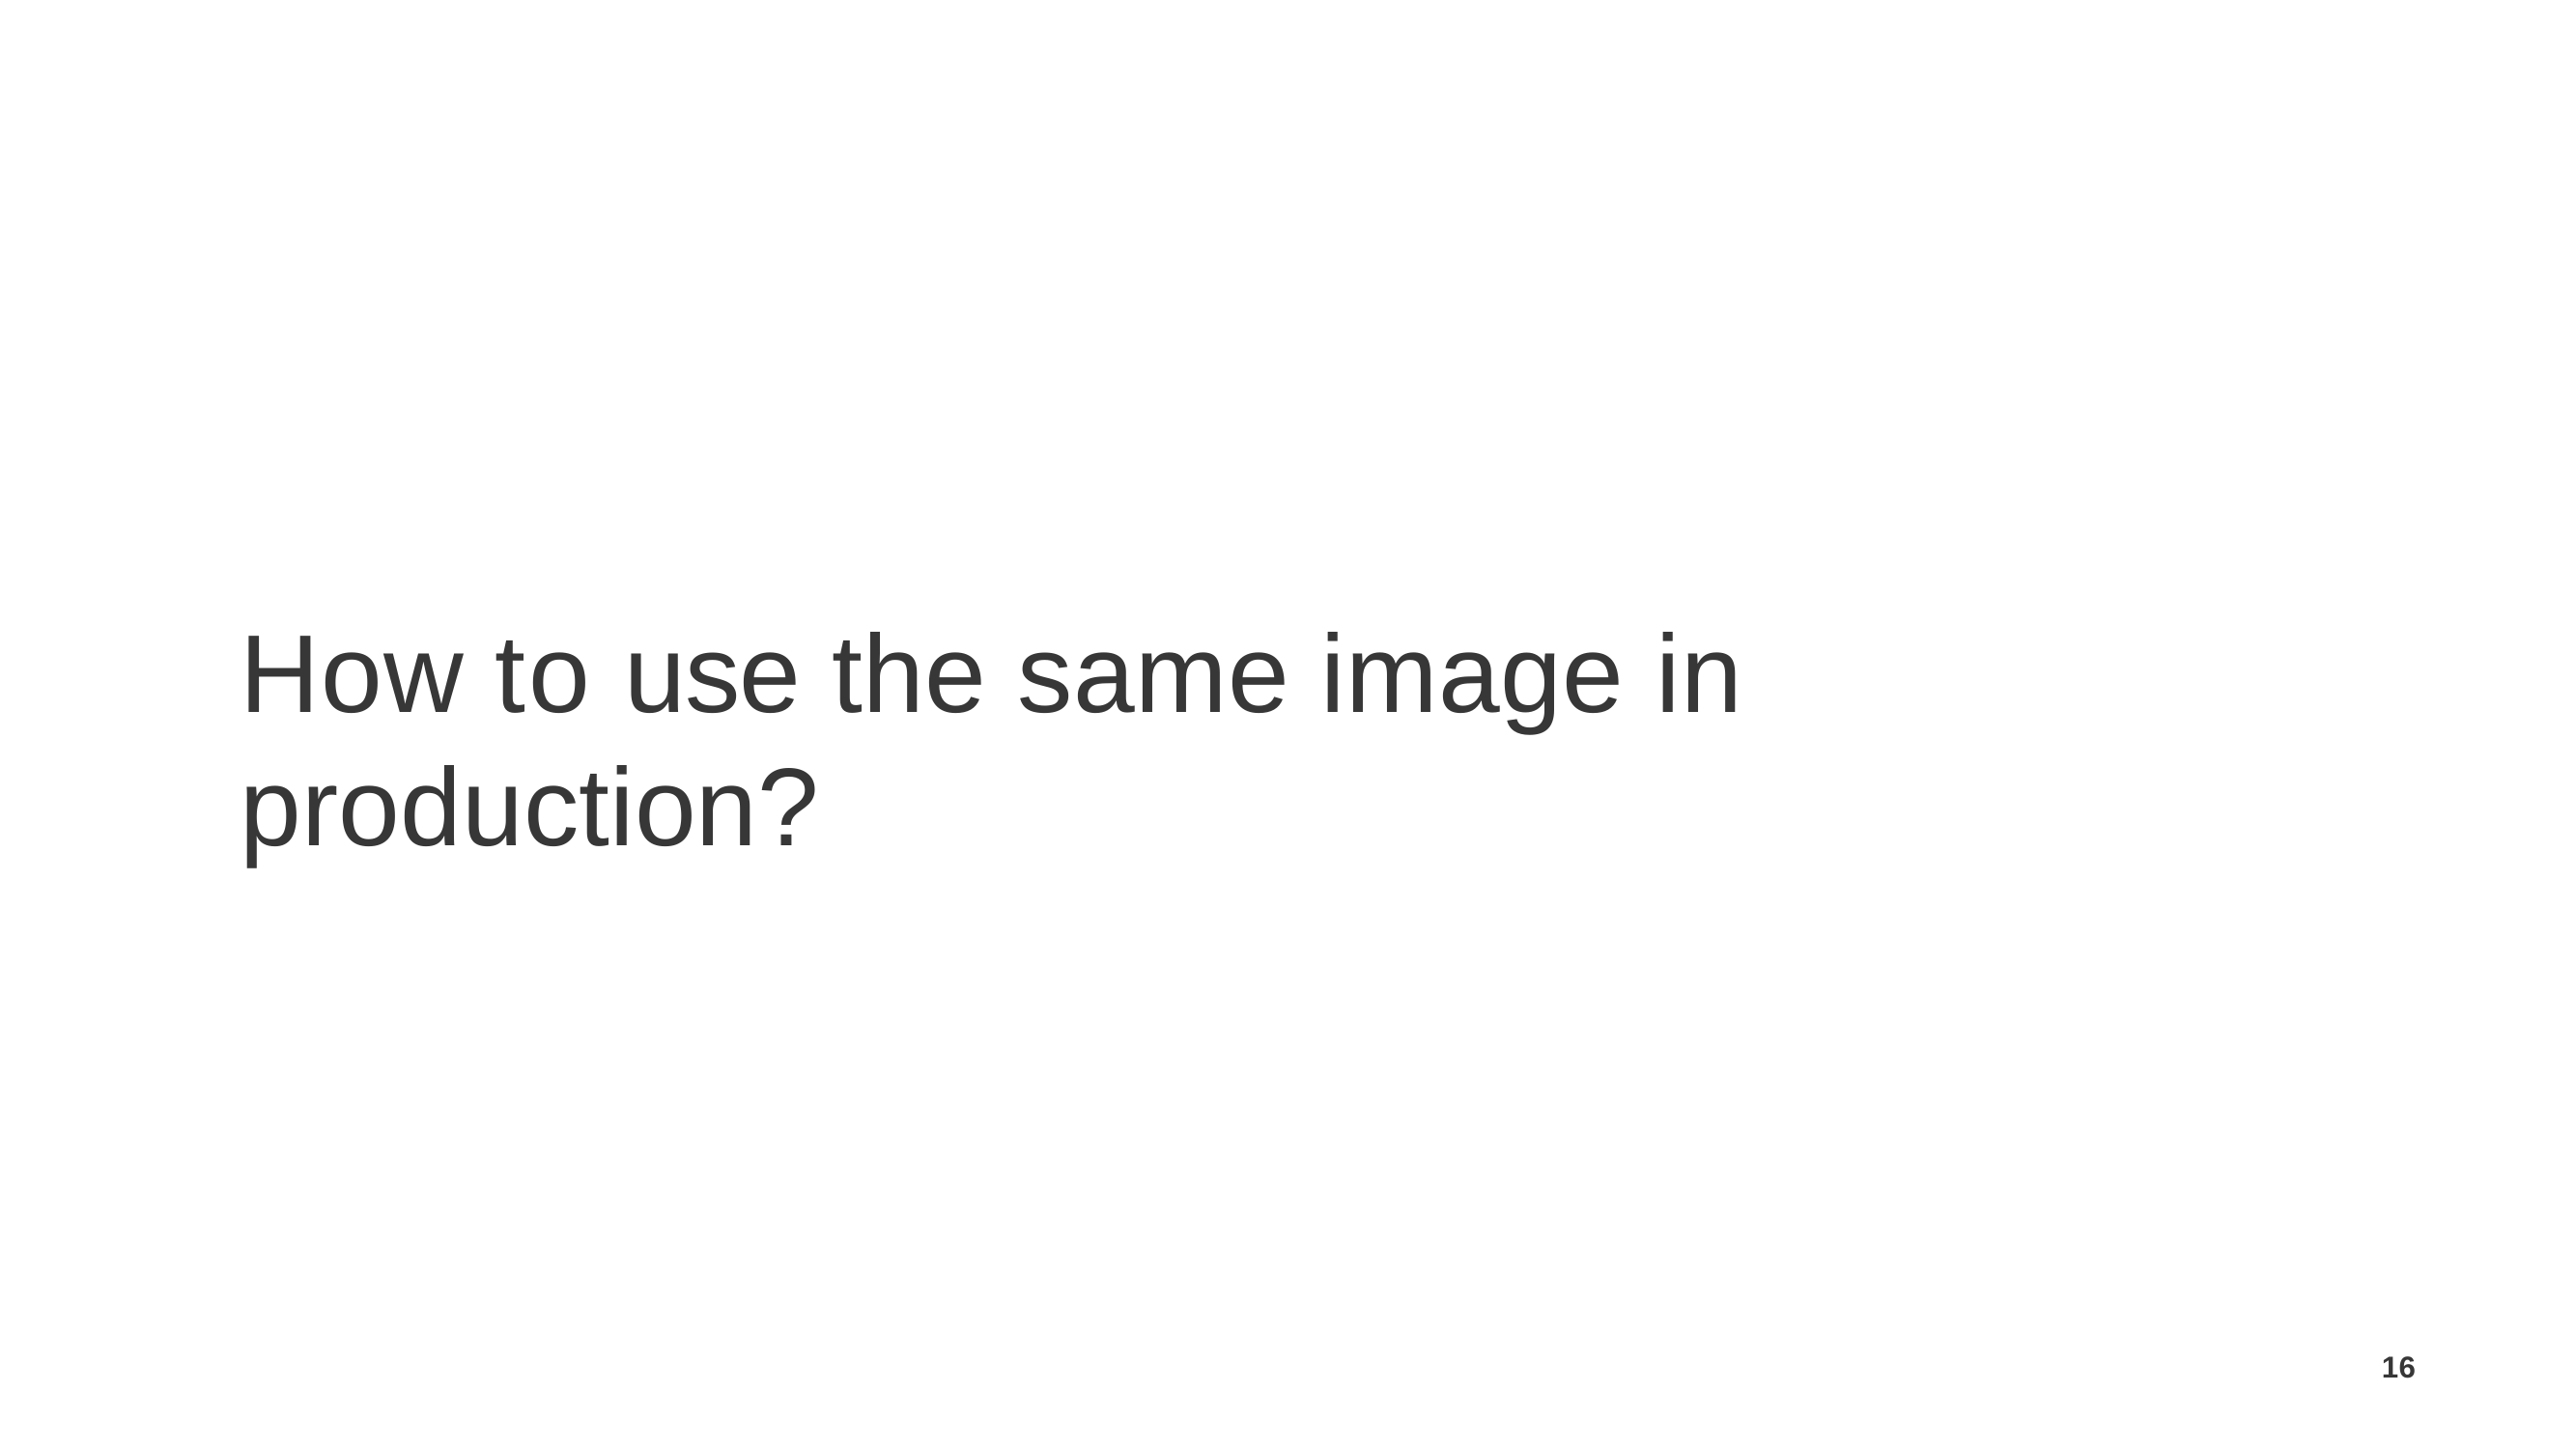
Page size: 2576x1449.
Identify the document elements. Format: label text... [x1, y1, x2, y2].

slide_number 16 [2377, 1348, 2421, 1449]
title How to use the same image in production? [238, 599, 2338, 867]
